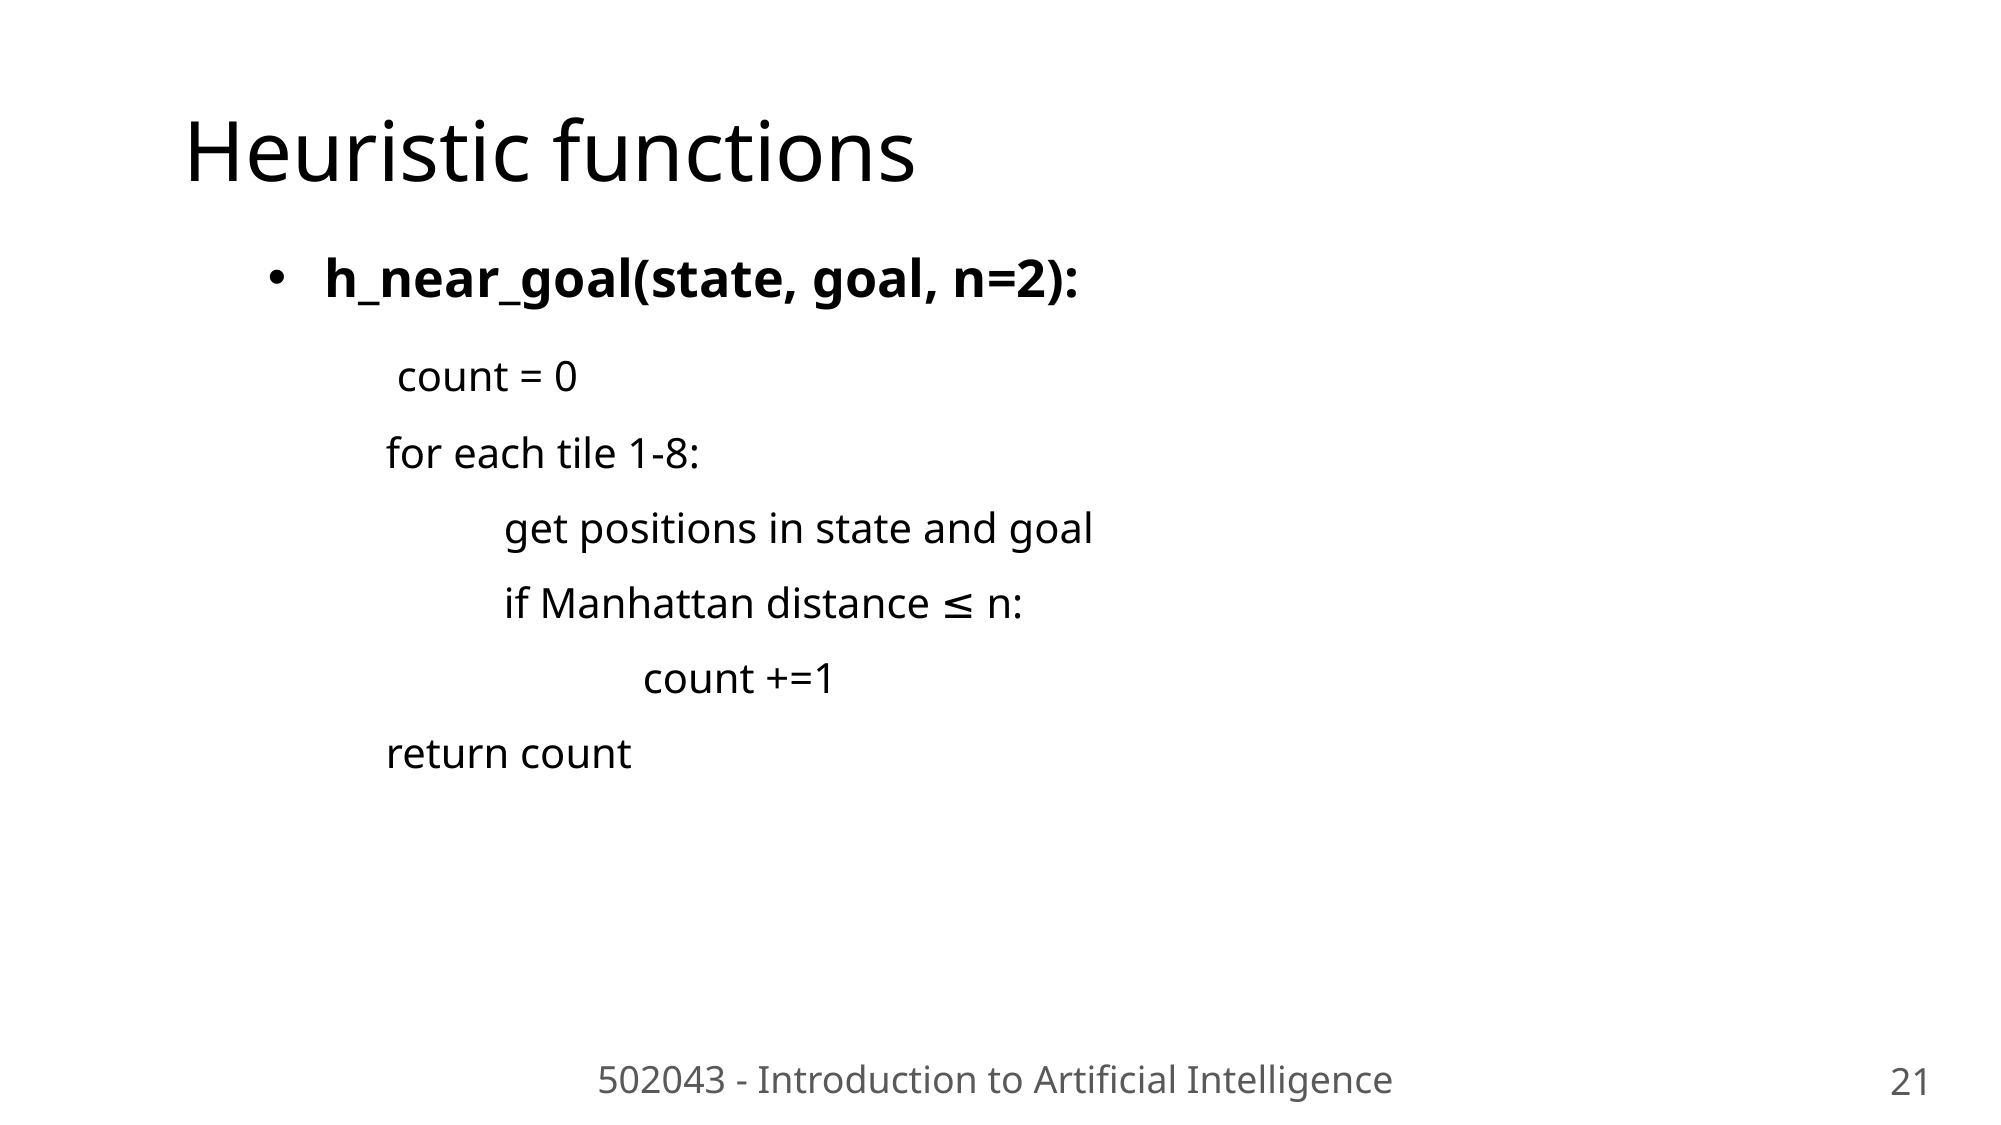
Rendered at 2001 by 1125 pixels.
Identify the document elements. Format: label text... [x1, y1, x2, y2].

text_box 502043 - Introduction to Artificial Intelligence [582, 1048, 1419, 1109]
text_box Heuristic functions [169, 91, 934, 206]
text_box 21 [1875, 1050, 1948, 1111]
text_box h_near_goal(state, goal, n=2): count = 0 for each tile 1-8: get positions in state and goal if Manhattan distance ≤ n: count +=1 return count [178, 206, 1825, 785]
